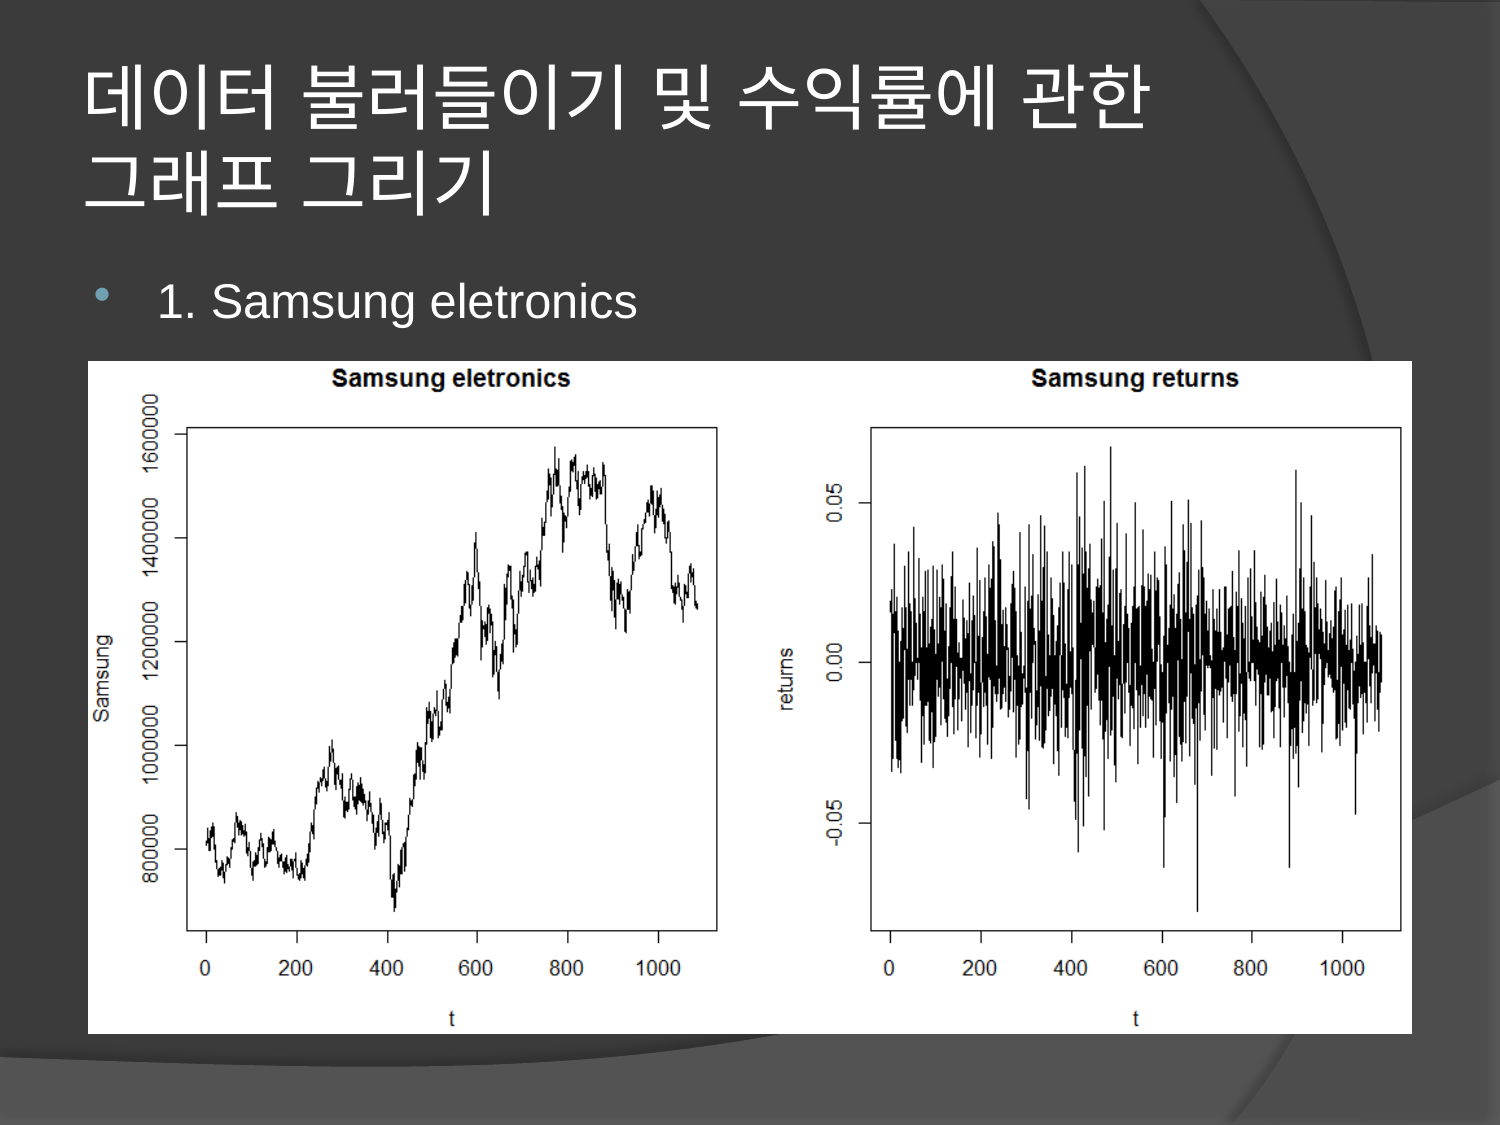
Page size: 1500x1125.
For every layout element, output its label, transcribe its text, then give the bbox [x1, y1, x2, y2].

list 1. Samsung eletronics [75, 262, 675, 350]
title 데이터 불러들이기 및 수익률에 관한 그래프 그리기 [75, 45, 1300, 233]
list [88, 361, 1412, 1034]
